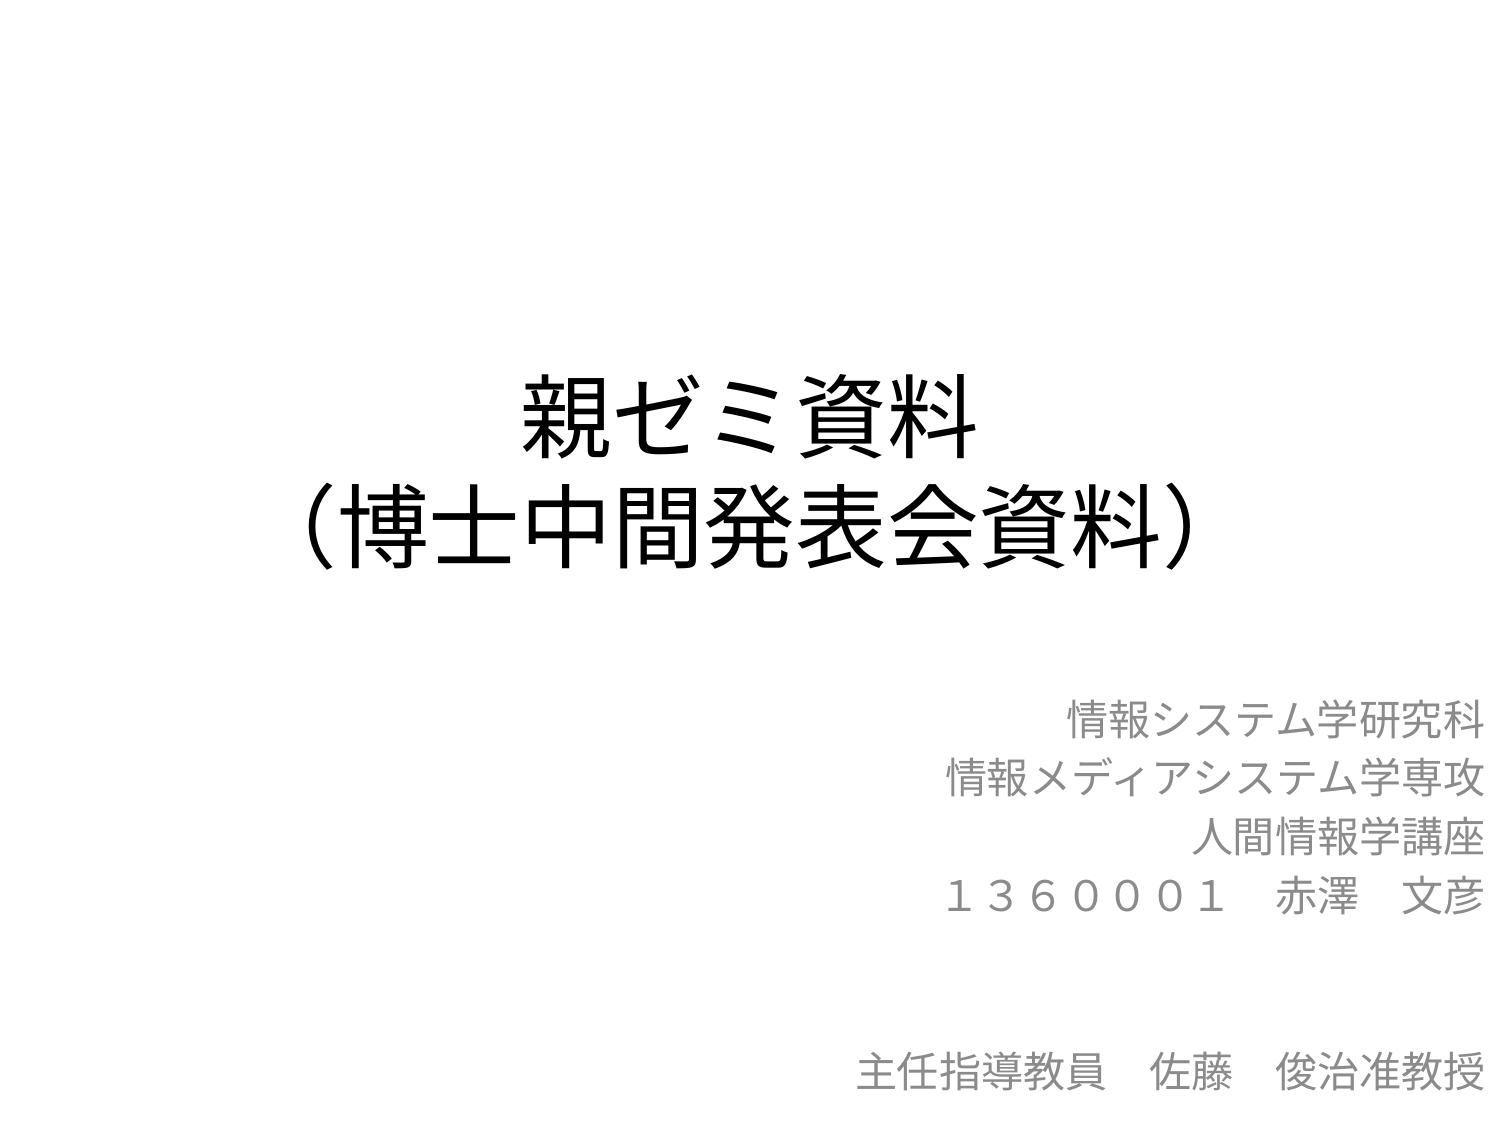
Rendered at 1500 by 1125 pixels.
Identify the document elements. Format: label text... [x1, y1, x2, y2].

subtitle 情報システム学研究科 情報メディアシステム学専攻 人間情報学講座 １３６０００１ 赤澤 文彦 主任指導教員 佐藤 俊治准教授 [450, 685, 1500, 1110]
title 親ゼミ資料 （博士中間発表会資料） [112, 349, 1388, 591]
